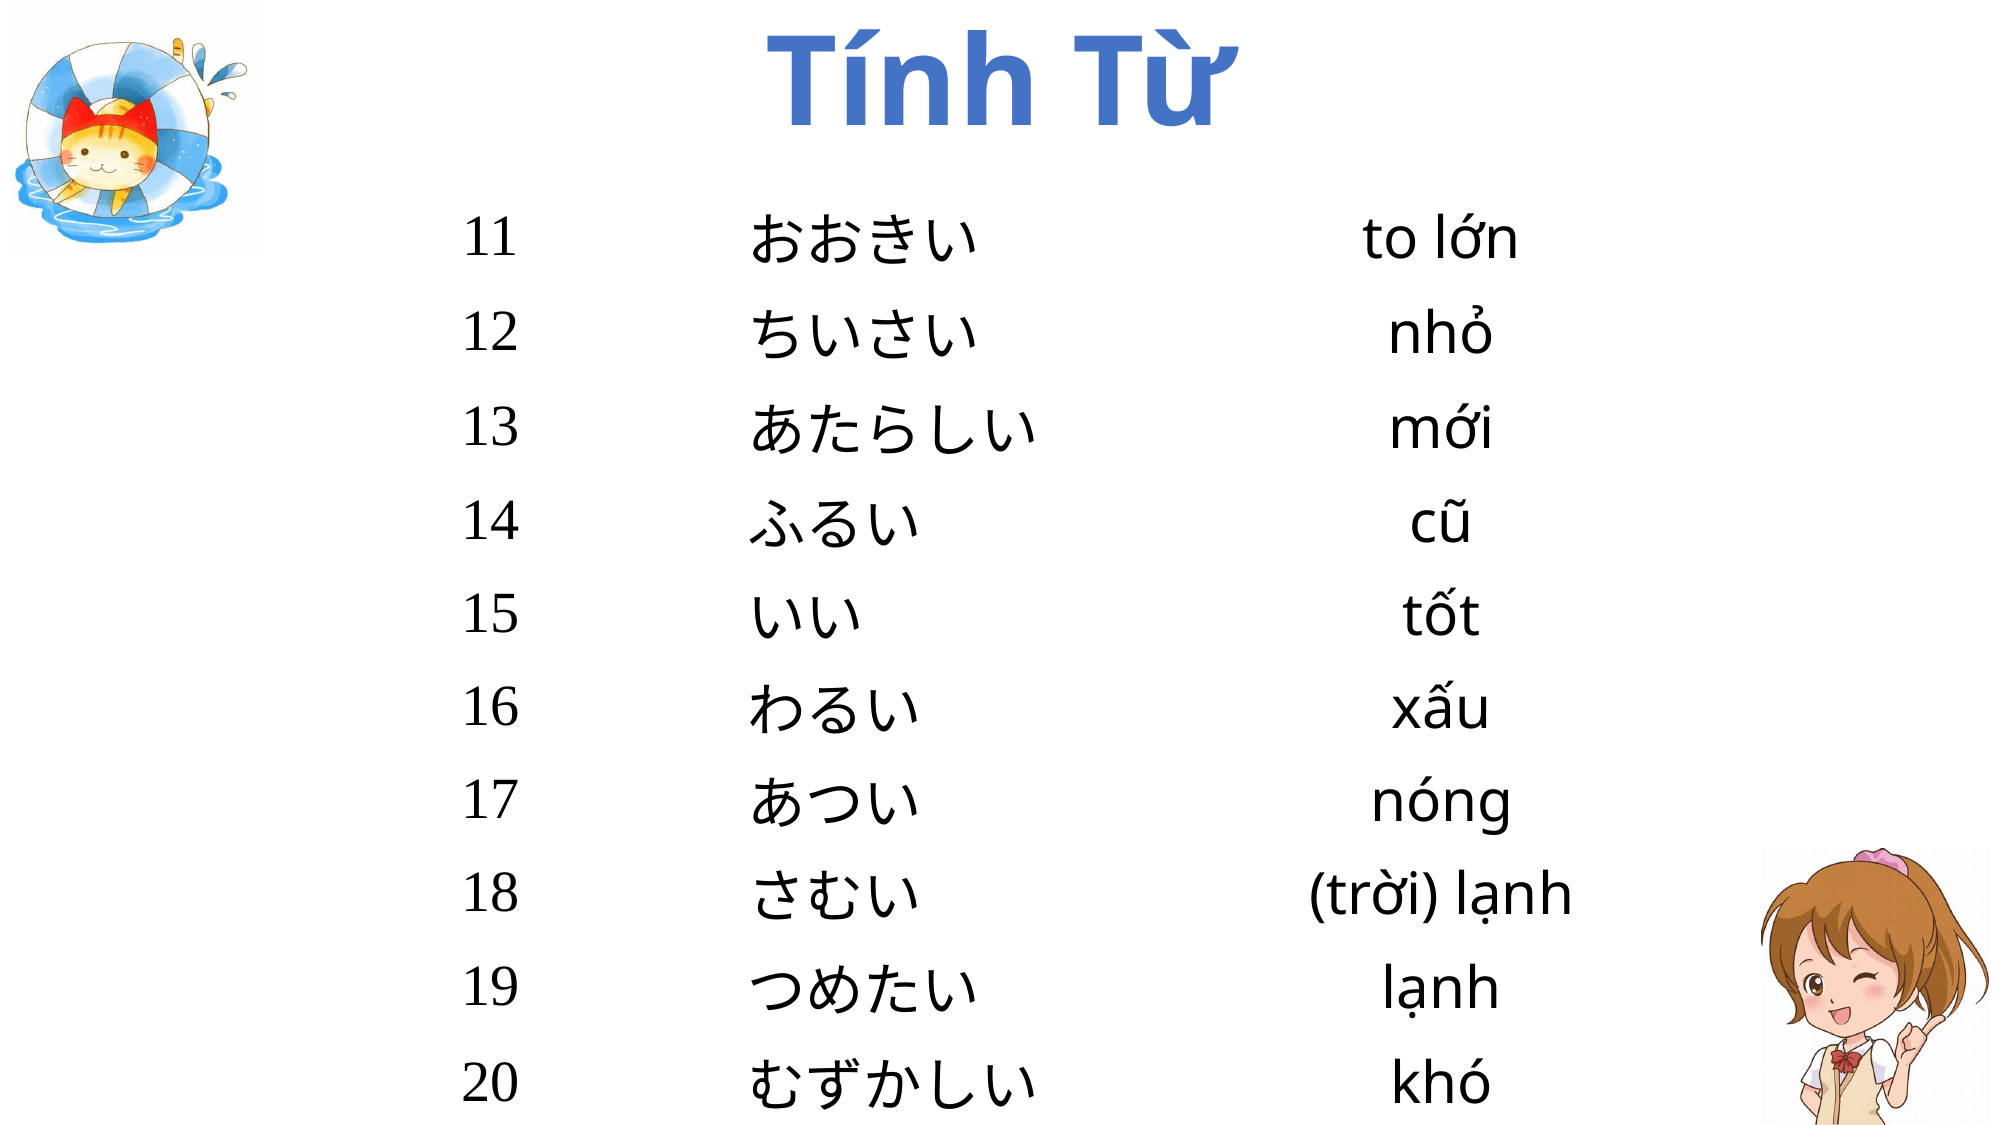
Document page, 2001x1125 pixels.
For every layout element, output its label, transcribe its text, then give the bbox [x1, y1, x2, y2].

table_cell xấu [1238, 660, 1645, 752]
table_cell 12 [238, 283, 743, 378]
table_cell nóng [1238, 752, 1645, 845]
table_cell 18 [238, 845, 743, 938]
table_cell khó [1238, 1034, 1645, 1125]
table_header 11 [238, 188, 743, 283]
table_cell 20 [238, 1034, 743, 1125]
table_cell むずかしい [743, 1034, 1238, 1125]
table_cell lạnh [1238, 938, 1645, 1034]
table_header to lớn [1238, 188, 1645, 283]
table_cell tốt [1238, 567, 1645, 660]
table_cell いい [743, 567, 1238, 660]
table_cell (trời) lạnh [1238, 845, 1645, 938]
table_cell nhỏ [1238, 283, 1645, 378]
table_header おおきい [743, 188, 1238, 283]
table_cell cũ [1238, 474, 1645, 567]
table_cell つめたい [743, 938, 1238, 1034]
picture [10, 0, 265, 255]
table_cell 17 [238, 752, 743, 845]
table_cell 15 [238, 567, 743, 660]
table_cell わるい [743, 660, 1238, 752]
table_cell 13 [238, 378, 743, 474]
picture [1761, 848, 1989, 1125]
title Tính Từ [265, 0, 1863, 187]
table_cell 16 [238, 660, 743, 752]
table_cell mới [1238, 378, 1645, 474]
table_cell あつい [743, 752, 1238, 845]
table_cell ちいさい [743, 283, 1238, 378]
table_cell 19 [238, 938, 743, 1034]
table_cell 14 [238, 474, 743, 567]
table_cell ふるい [743, 474, 1238, 567]
table_cell さむい [743, 845, 1238, 938]
table_cell あたらしい [743, 378, 1238, 474]
